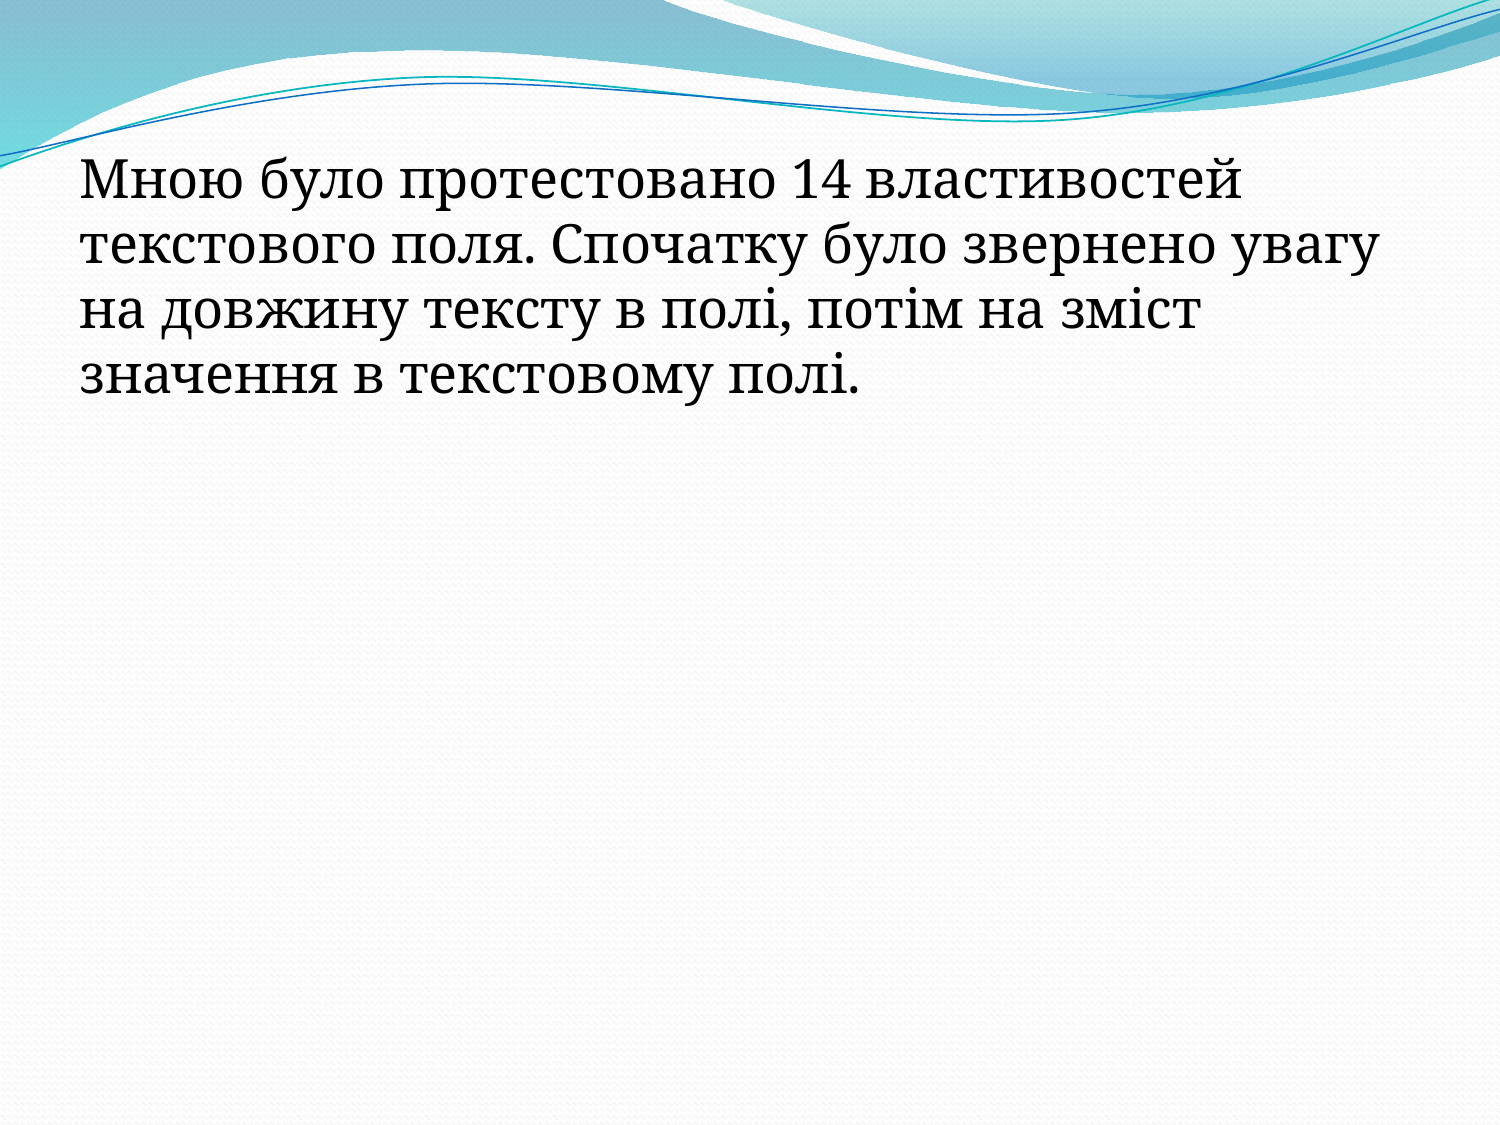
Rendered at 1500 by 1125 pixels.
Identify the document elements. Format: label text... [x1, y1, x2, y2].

list Мною було протестовано 14 властивостей текстового поля. Спочатку було звернено увагу на довжину тексту в полі, потім на зміст значення в текстовому полі. [64, 137, 1415, 445]
